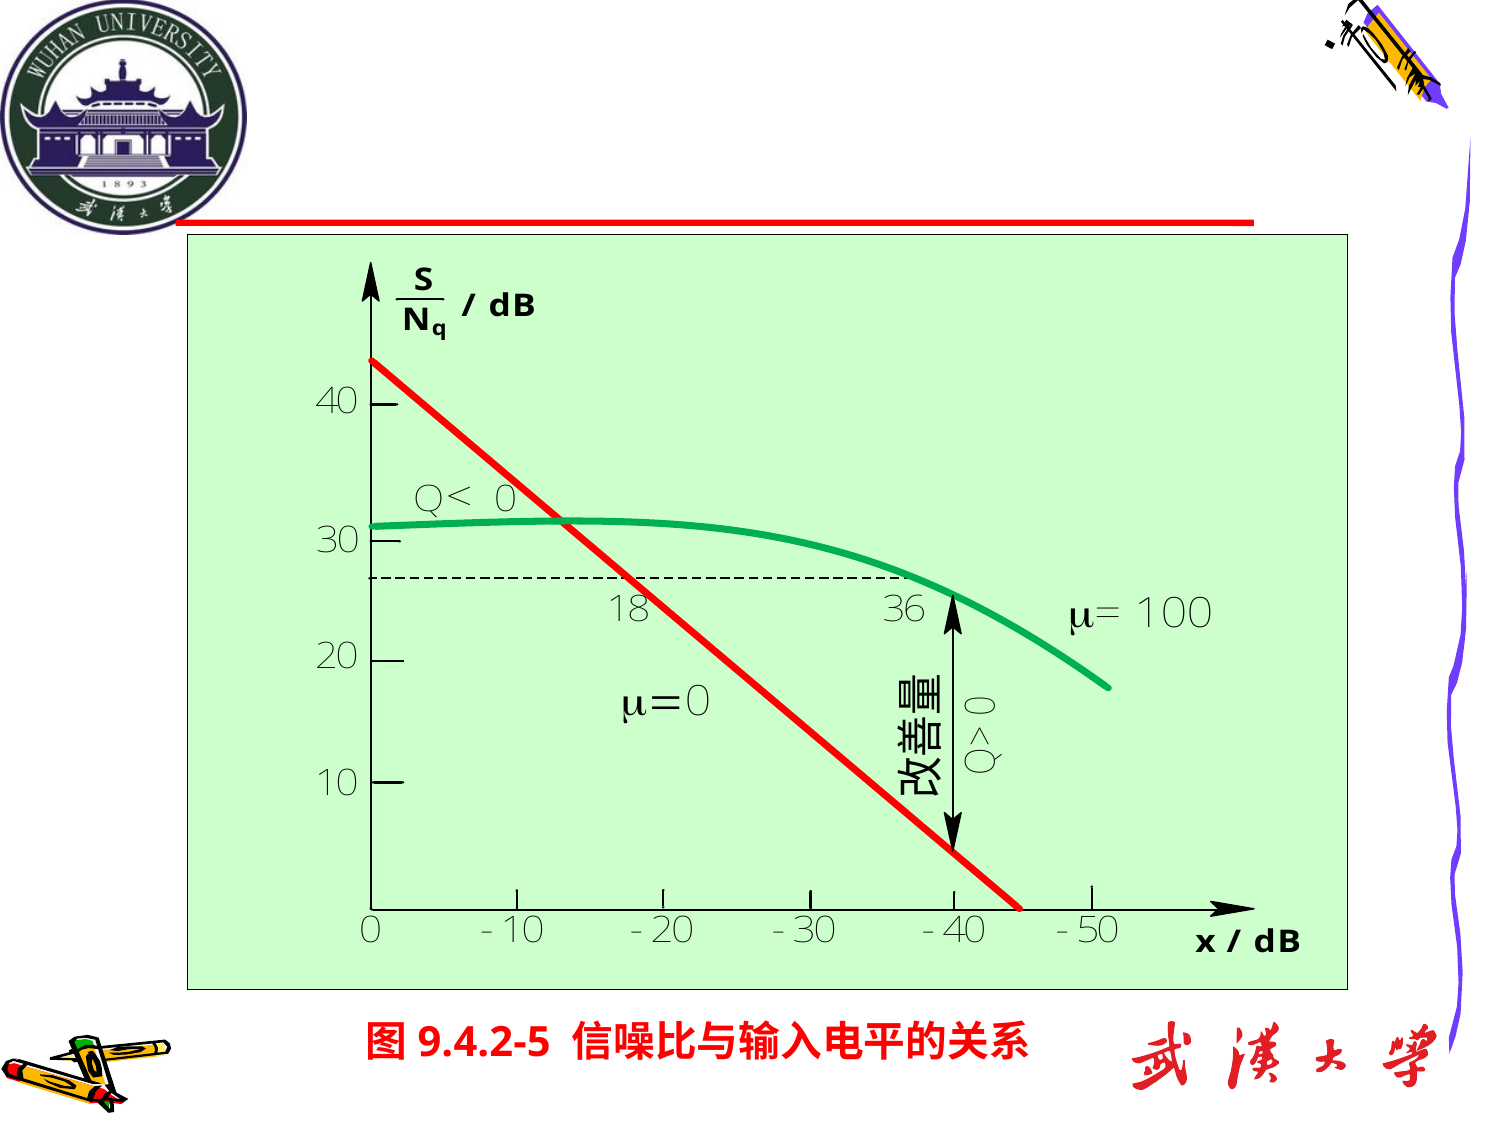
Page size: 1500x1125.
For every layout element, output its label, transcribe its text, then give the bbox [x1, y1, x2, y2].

text_box 图9.4.2-5 信噪比与输入电平的关系 [350, 1007, 1046, 1073]
picture [1128, 1015, 1471, 1093]
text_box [187, 234, 1348, 990]
picture [0, 0, 247, 235]
